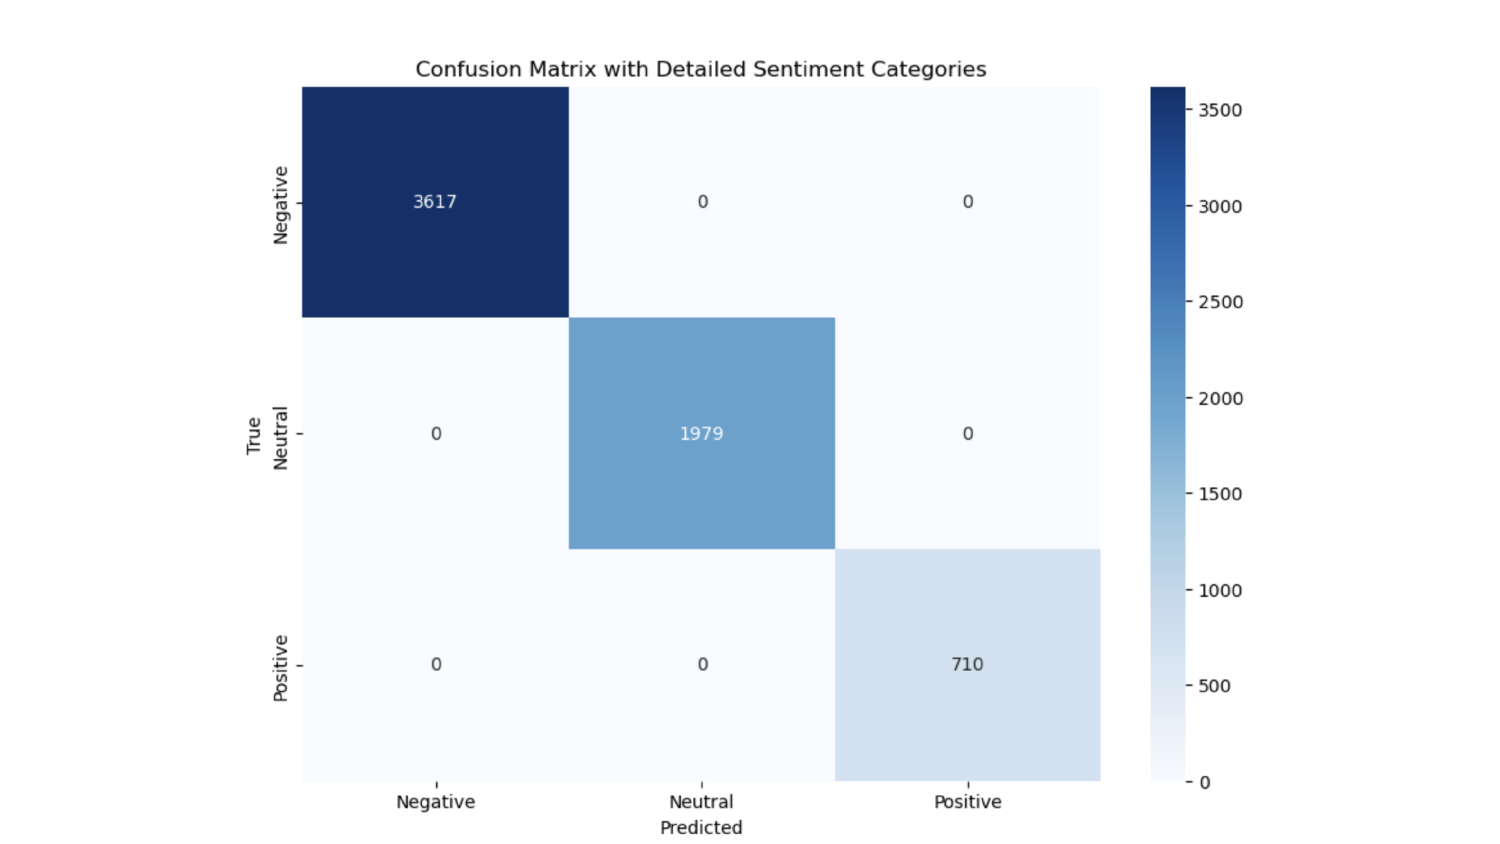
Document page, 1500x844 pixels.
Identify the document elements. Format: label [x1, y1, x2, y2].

picture [235, 49, 1252, 844]
